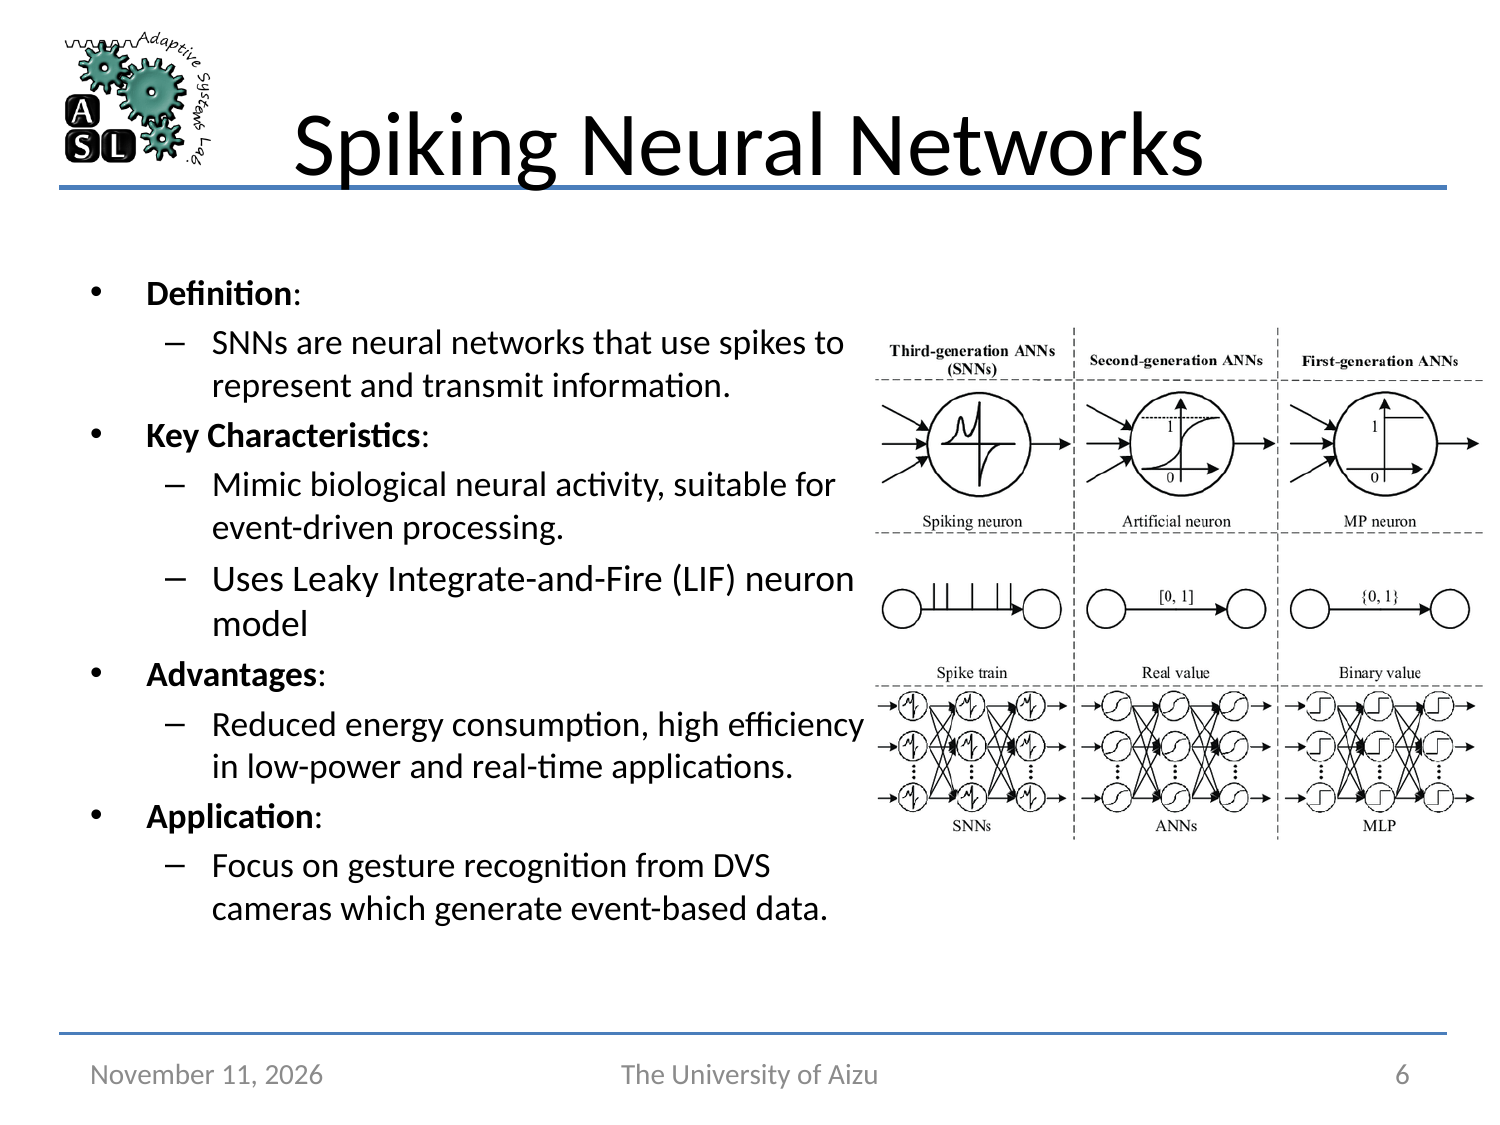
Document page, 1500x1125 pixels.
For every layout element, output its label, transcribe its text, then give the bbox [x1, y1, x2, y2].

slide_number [75, 1042, 425, 1103]
list Definition: SNNs are neural networks that use spikes to represent and transmit information. Key Characteristics: Mimic biological neural activity, suitable for event-driven processing. Uses Leaky Integrate-and-Fire (LIF) neuron model Advantages: Reduced energy consumption, high efficiency in low-power and real-time applications. Application: Focus on gesture recognition from DVS cameras which generate event-based data. [75, 262, 882, 1005]
footer The University of Aizu [512, 1042, 988, 1103]
title Spiking Neural Networks [75, 45, 1425, 233]
picture [58, 30, 211, 169]
slide_number 6 [1074, 1042, 1425, 1103]
picture [875, 325, 1491, 841]
